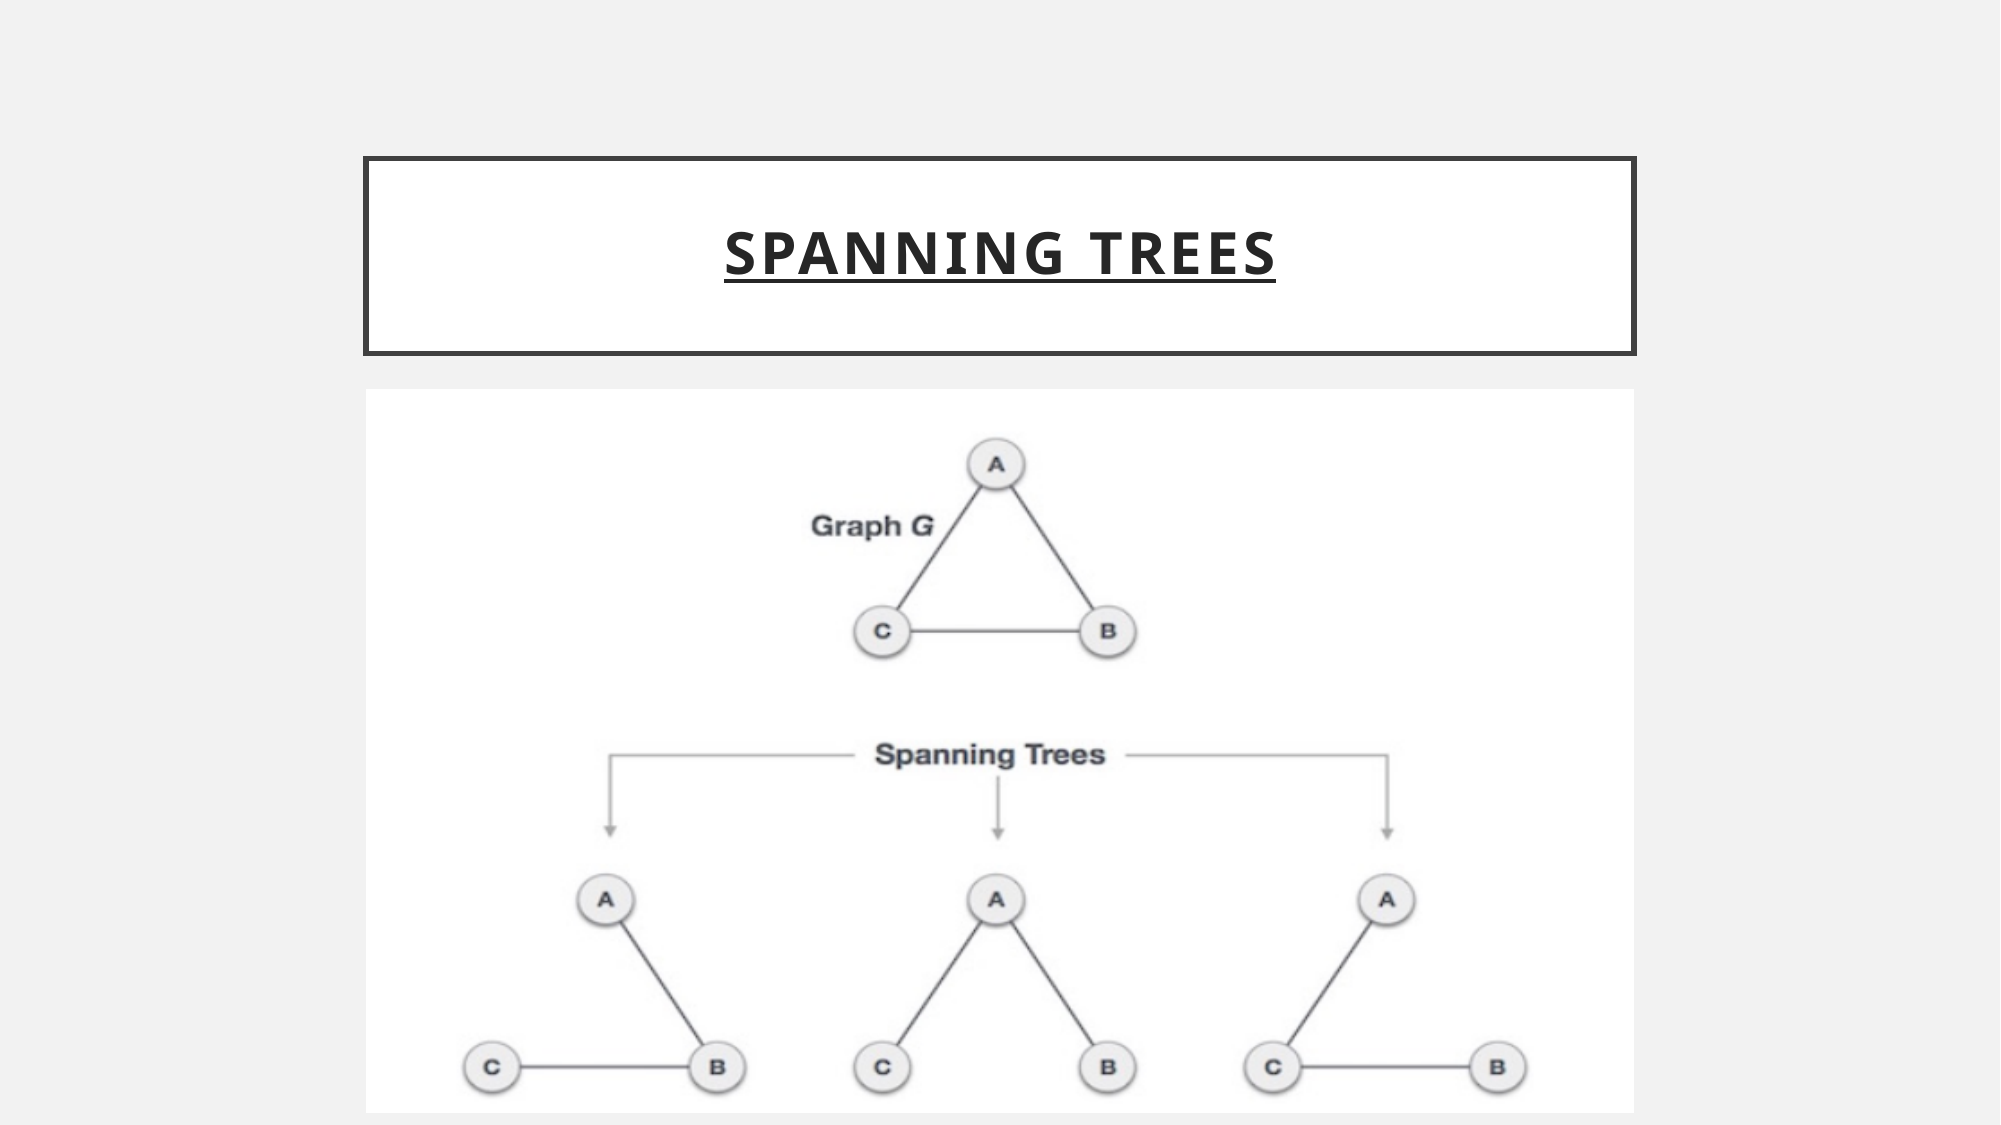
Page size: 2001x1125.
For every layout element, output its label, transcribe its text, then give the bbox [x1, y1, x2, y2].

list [365, 389, 1634, 1114]
title SPANNING TREES [363, 156, 1637, 356]
